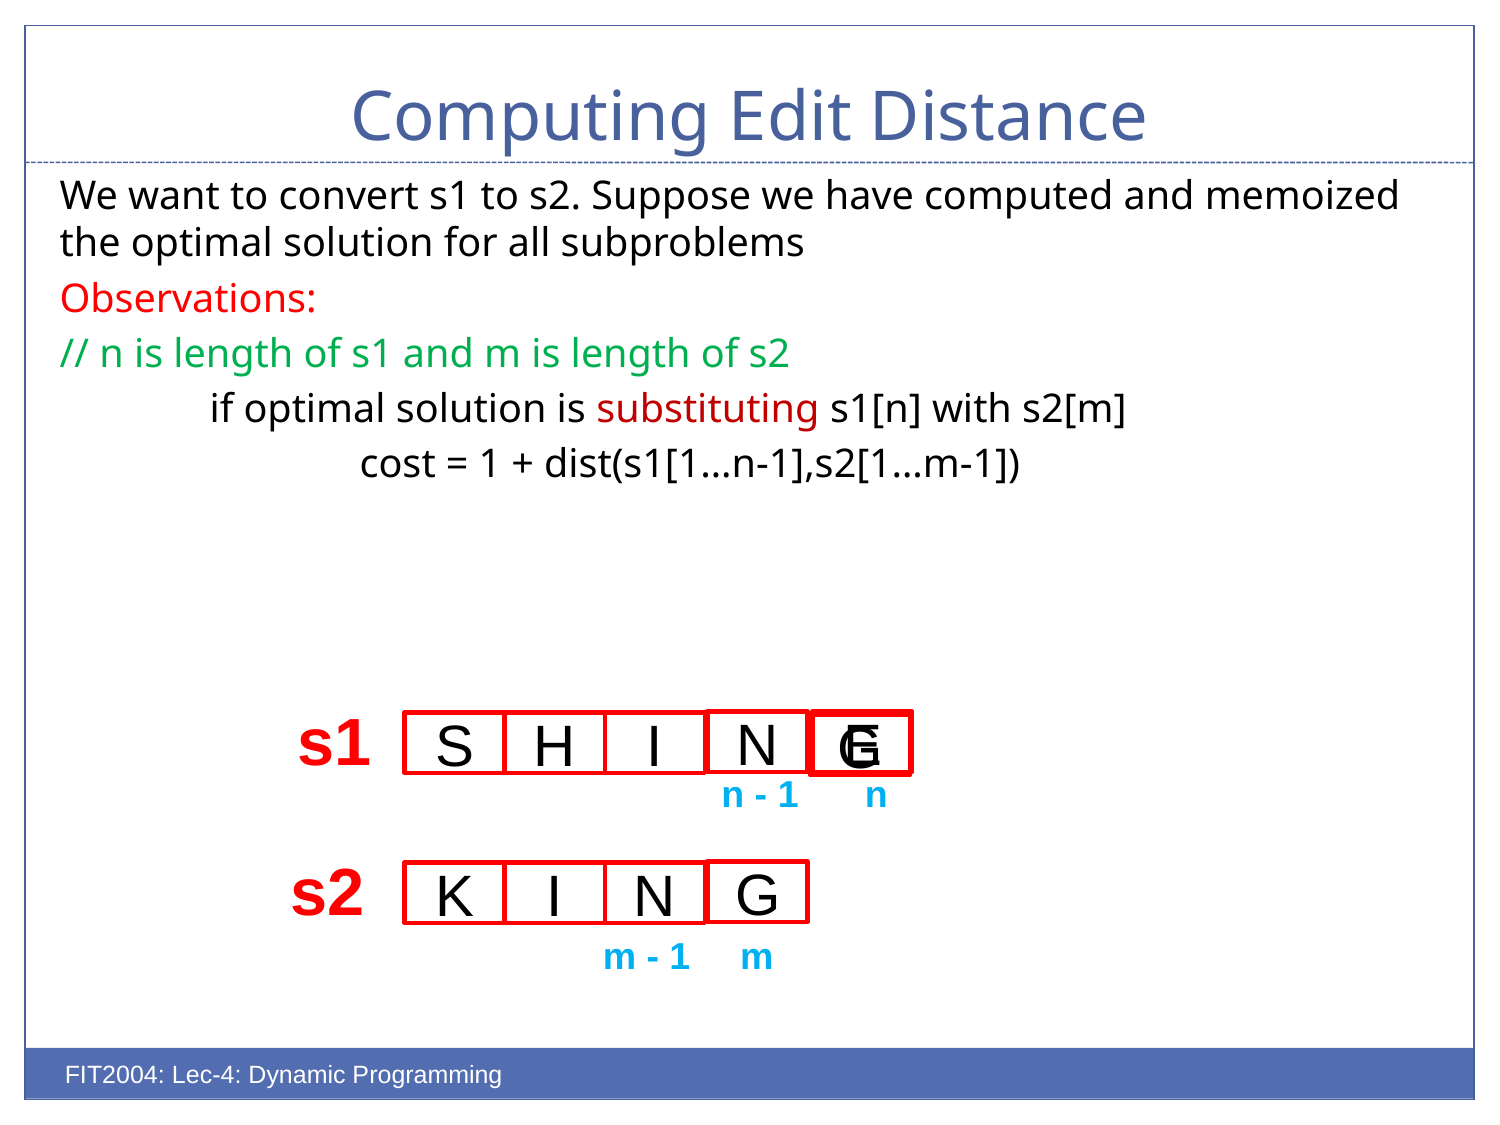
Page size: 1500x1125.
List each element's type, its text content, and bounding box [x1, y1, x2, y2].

text_box S [404, 711, 504, 774]
text_box H [504, 711, 604, 774]
text_box m [725, 924, 789, 985]
text_box n - 1 [706, 762, 814, 823]
list We want to convert s1 to s2. Suppose we have computed and memoized the optimal solution for all subproblems Observations: // n is length of s1 and m is length of s2 if optimal solution is substituting s1[n] with s2[m] cost = 1 + dist(s1[1…n-1],s2[1…m-1]) [44, 162, 1446, 692]
text_box I [504, 861, 604, 924]
text_box n [850, 776, 904, 823]
text_box s1 [283, 691, 387, 787]
text_box I [604, 711, 706, 774]
text_box G [809, 714, 911, 776]
title Computing Edit Distance [49, 37, 1450, 162]
text_box N [707, 711, 808, 762]
text_box s2 [275, 841, 380, 937]
text_box m - 1 [588, 924, 706, 985]
text_box E [812, 711, 913, 773]
text_box K [404, 861, 504, 924]
footer FIT2004: Lec-4: Dynamic Programming [50, 1051, 800, 1112]
text_box N [604, 861, 706, 924]
text_box G [707, 861, 808, 923]
